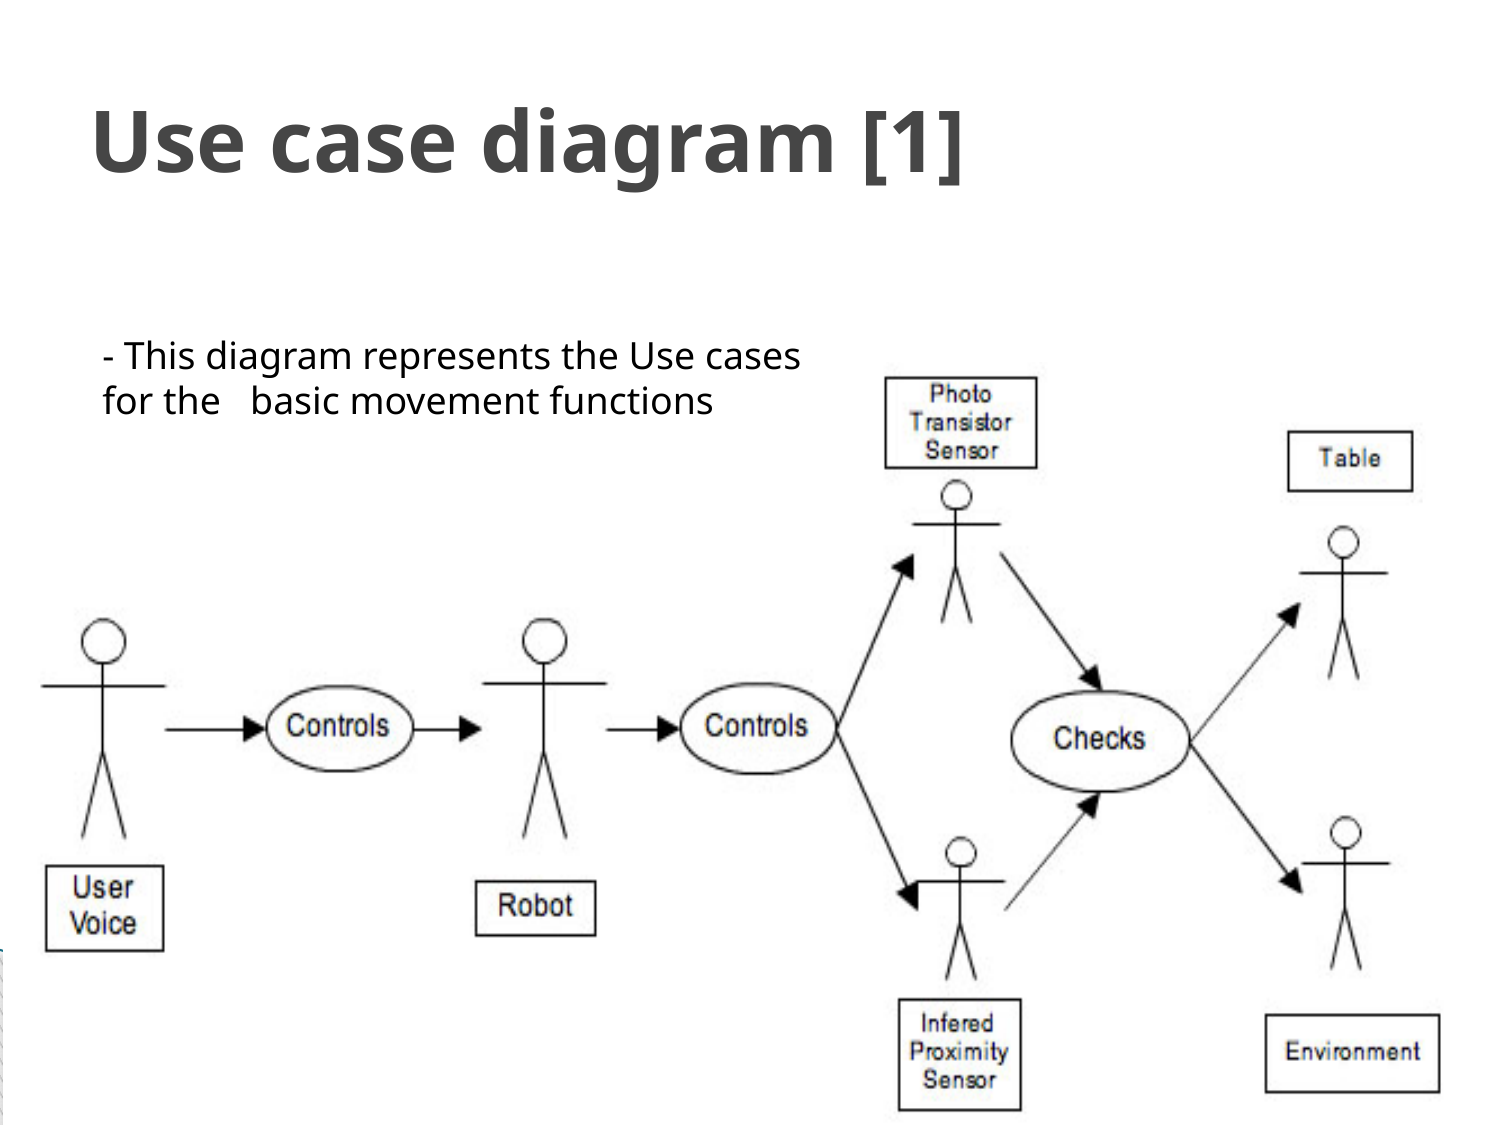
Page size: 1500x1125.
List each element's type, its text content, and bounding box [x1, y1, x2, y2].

text_box - This diagram represents the Use cases for the basic movement functions [87, 324, 863, 362]
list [3, 362, 1495, 1125]
title Use case diagram [1] [75, 45, 1425, 233]
